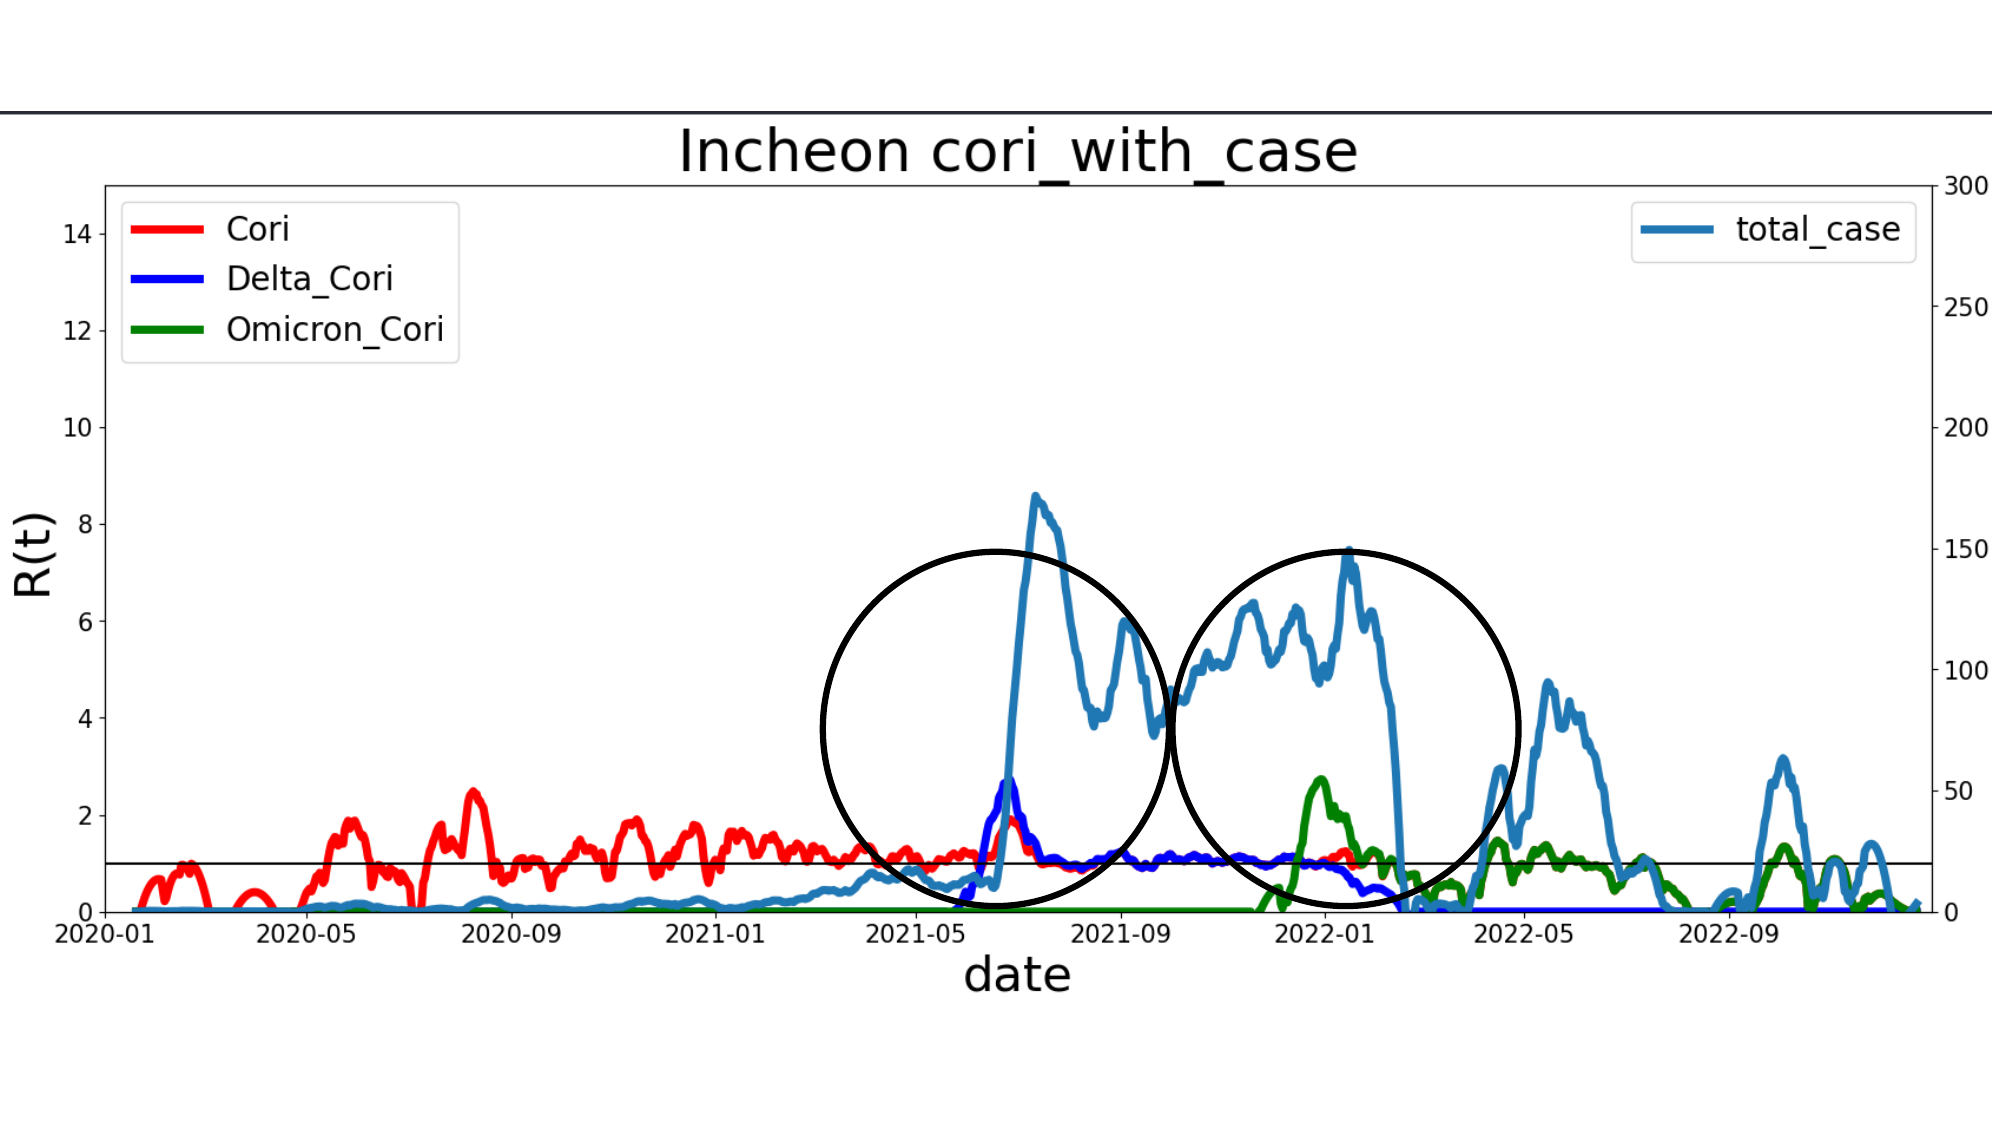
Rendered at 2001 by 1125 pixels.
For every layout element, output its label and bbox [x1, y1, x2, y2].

picture [0, 111, 1992, 1010]
